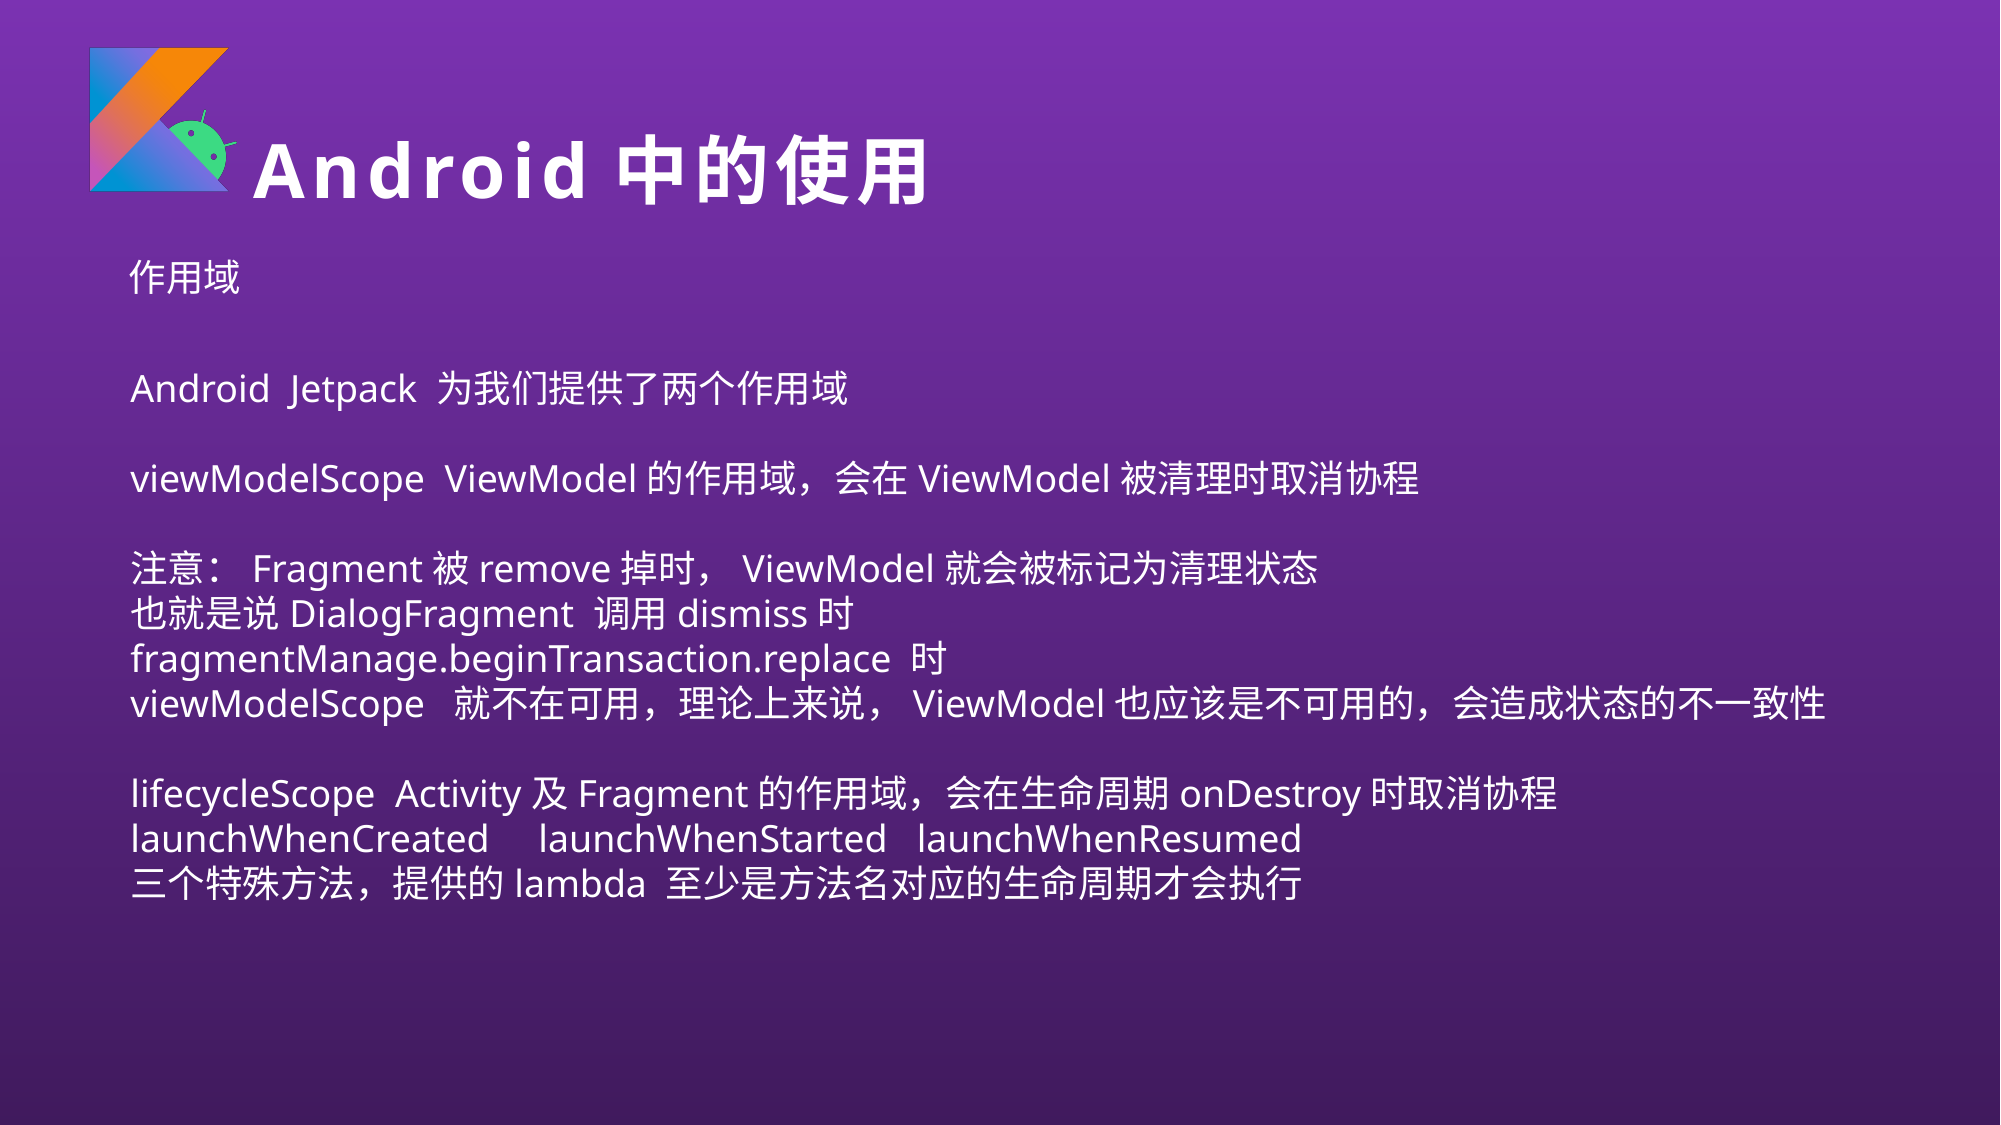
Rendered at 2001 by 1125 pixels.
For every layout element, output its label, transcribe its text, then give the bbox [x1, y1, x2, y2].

text_box Android中的使用 [239, 110, 1899, 227]
text_box 作用域 [114, 246, 1005, 307]
picture [55, 12, 259, 216]
text_box Android Jetpack 为我们提供了两个作用域 viewModelScope ViewModel的作用域，会在ViewModel被清理时取消协程 注意：Fragment被remove掉时，ViewModel就会被标记为清理状态 也就是说DialogFragment 调用dismiss时 fragmentManage.beginTransaction.replace 时 viewModelScope 就不在可用，理论上来说，ViewModel也应该是不可用的，会造成状态的不一致性 lifecycleScope Activity及Fragment的作用域，会在生命周期onDestroy时取消协程 launchWhenCreated launchWhenStarted launchWhenResumed 三个特殊方法，提供的lambda 至少是方法名对应的生命周期才会执行 [115, 357, 1888, 913]
